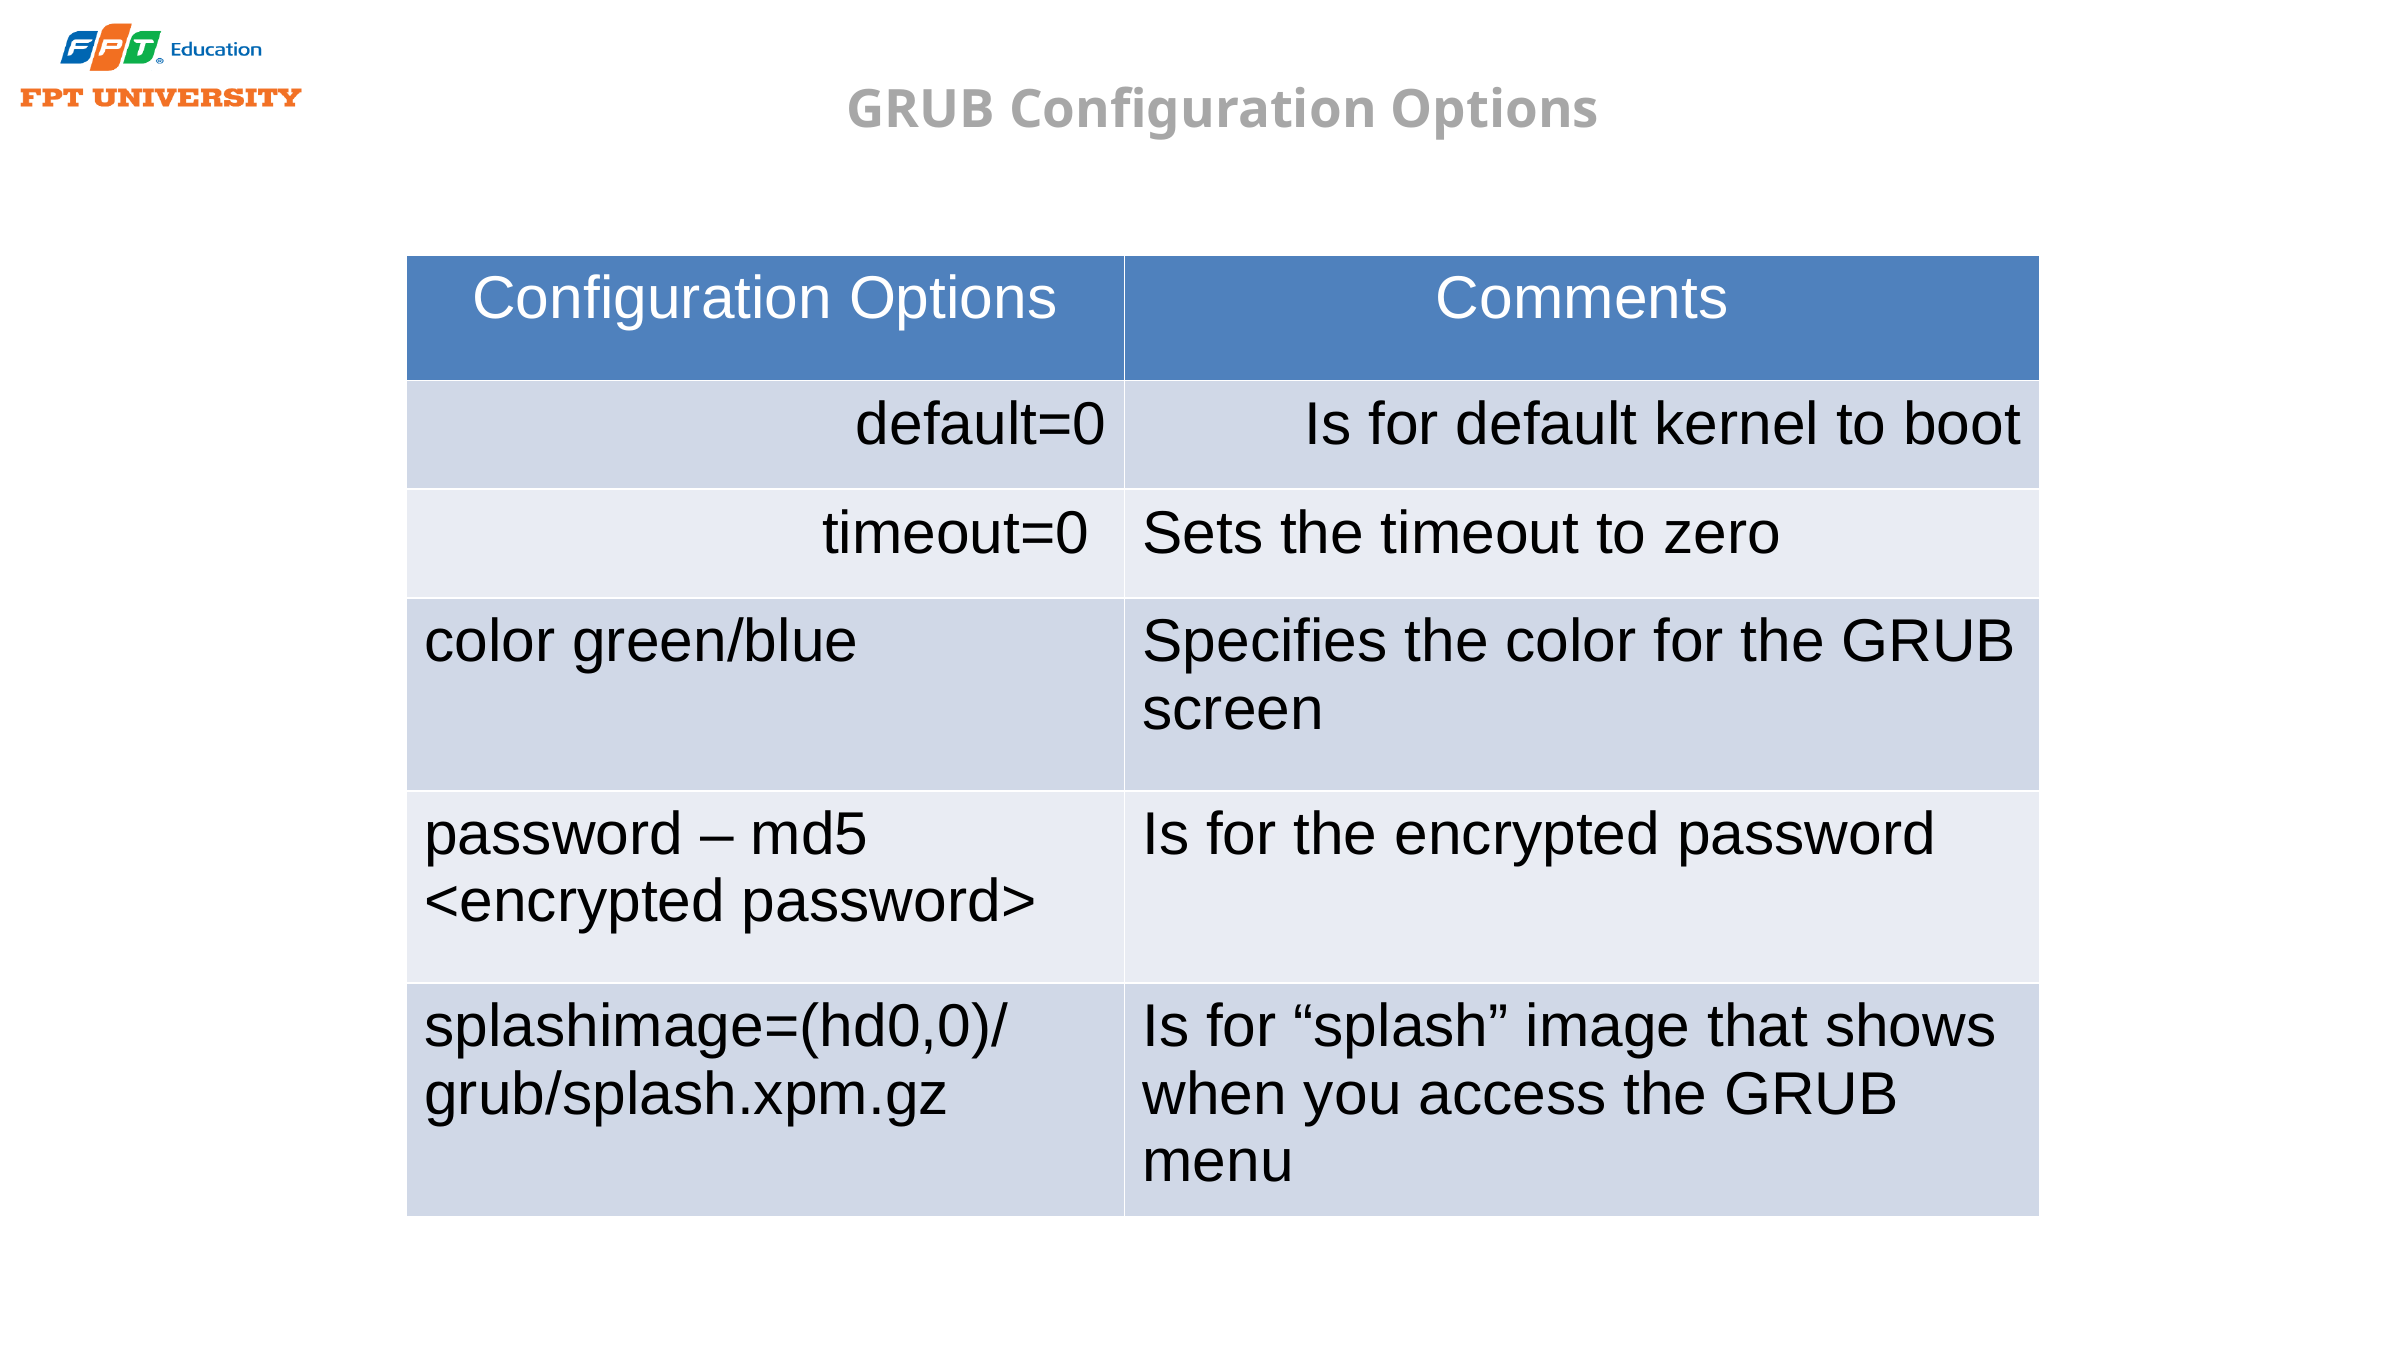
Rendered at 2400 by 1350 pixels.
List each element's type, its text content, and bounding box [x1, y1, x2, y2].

picture [0, 0, 312, 129]
table_cell default=0 [407, 381, 1124, 488]
table_cell color green/blue [407, 599, 1124, 790]
table_cell Is for “splash” image that shows when you access the GRUB menu [1125, 984, 2039, 1216]
table_cell Is for default kernel to boot [1125, 381, 2039, 488]
table_cell splashimage=(hd0,0)/grub/splash.xpm.gz [407, 984, 1124, 1216]
table_cell password – md5 <encrypted password> [407, 792, 1124, 982]
table_cell Specifies the color for the GRUB screen [1125, 599, 2039, 790]
table_cell Is for the encrypted password [1125, 792, 2039, 982]
table_cell Sets the timeout to zero [1125, 490, 2039, 597]
title GRUB Configuration Options [405, 59, 2041, 155]
table_header Configuration Options [407, 256, 1124, 380]
table_header Comments [1125, 256, 2039, 380]
table_cell timeout=0 [407, 490, 1124, 597]
